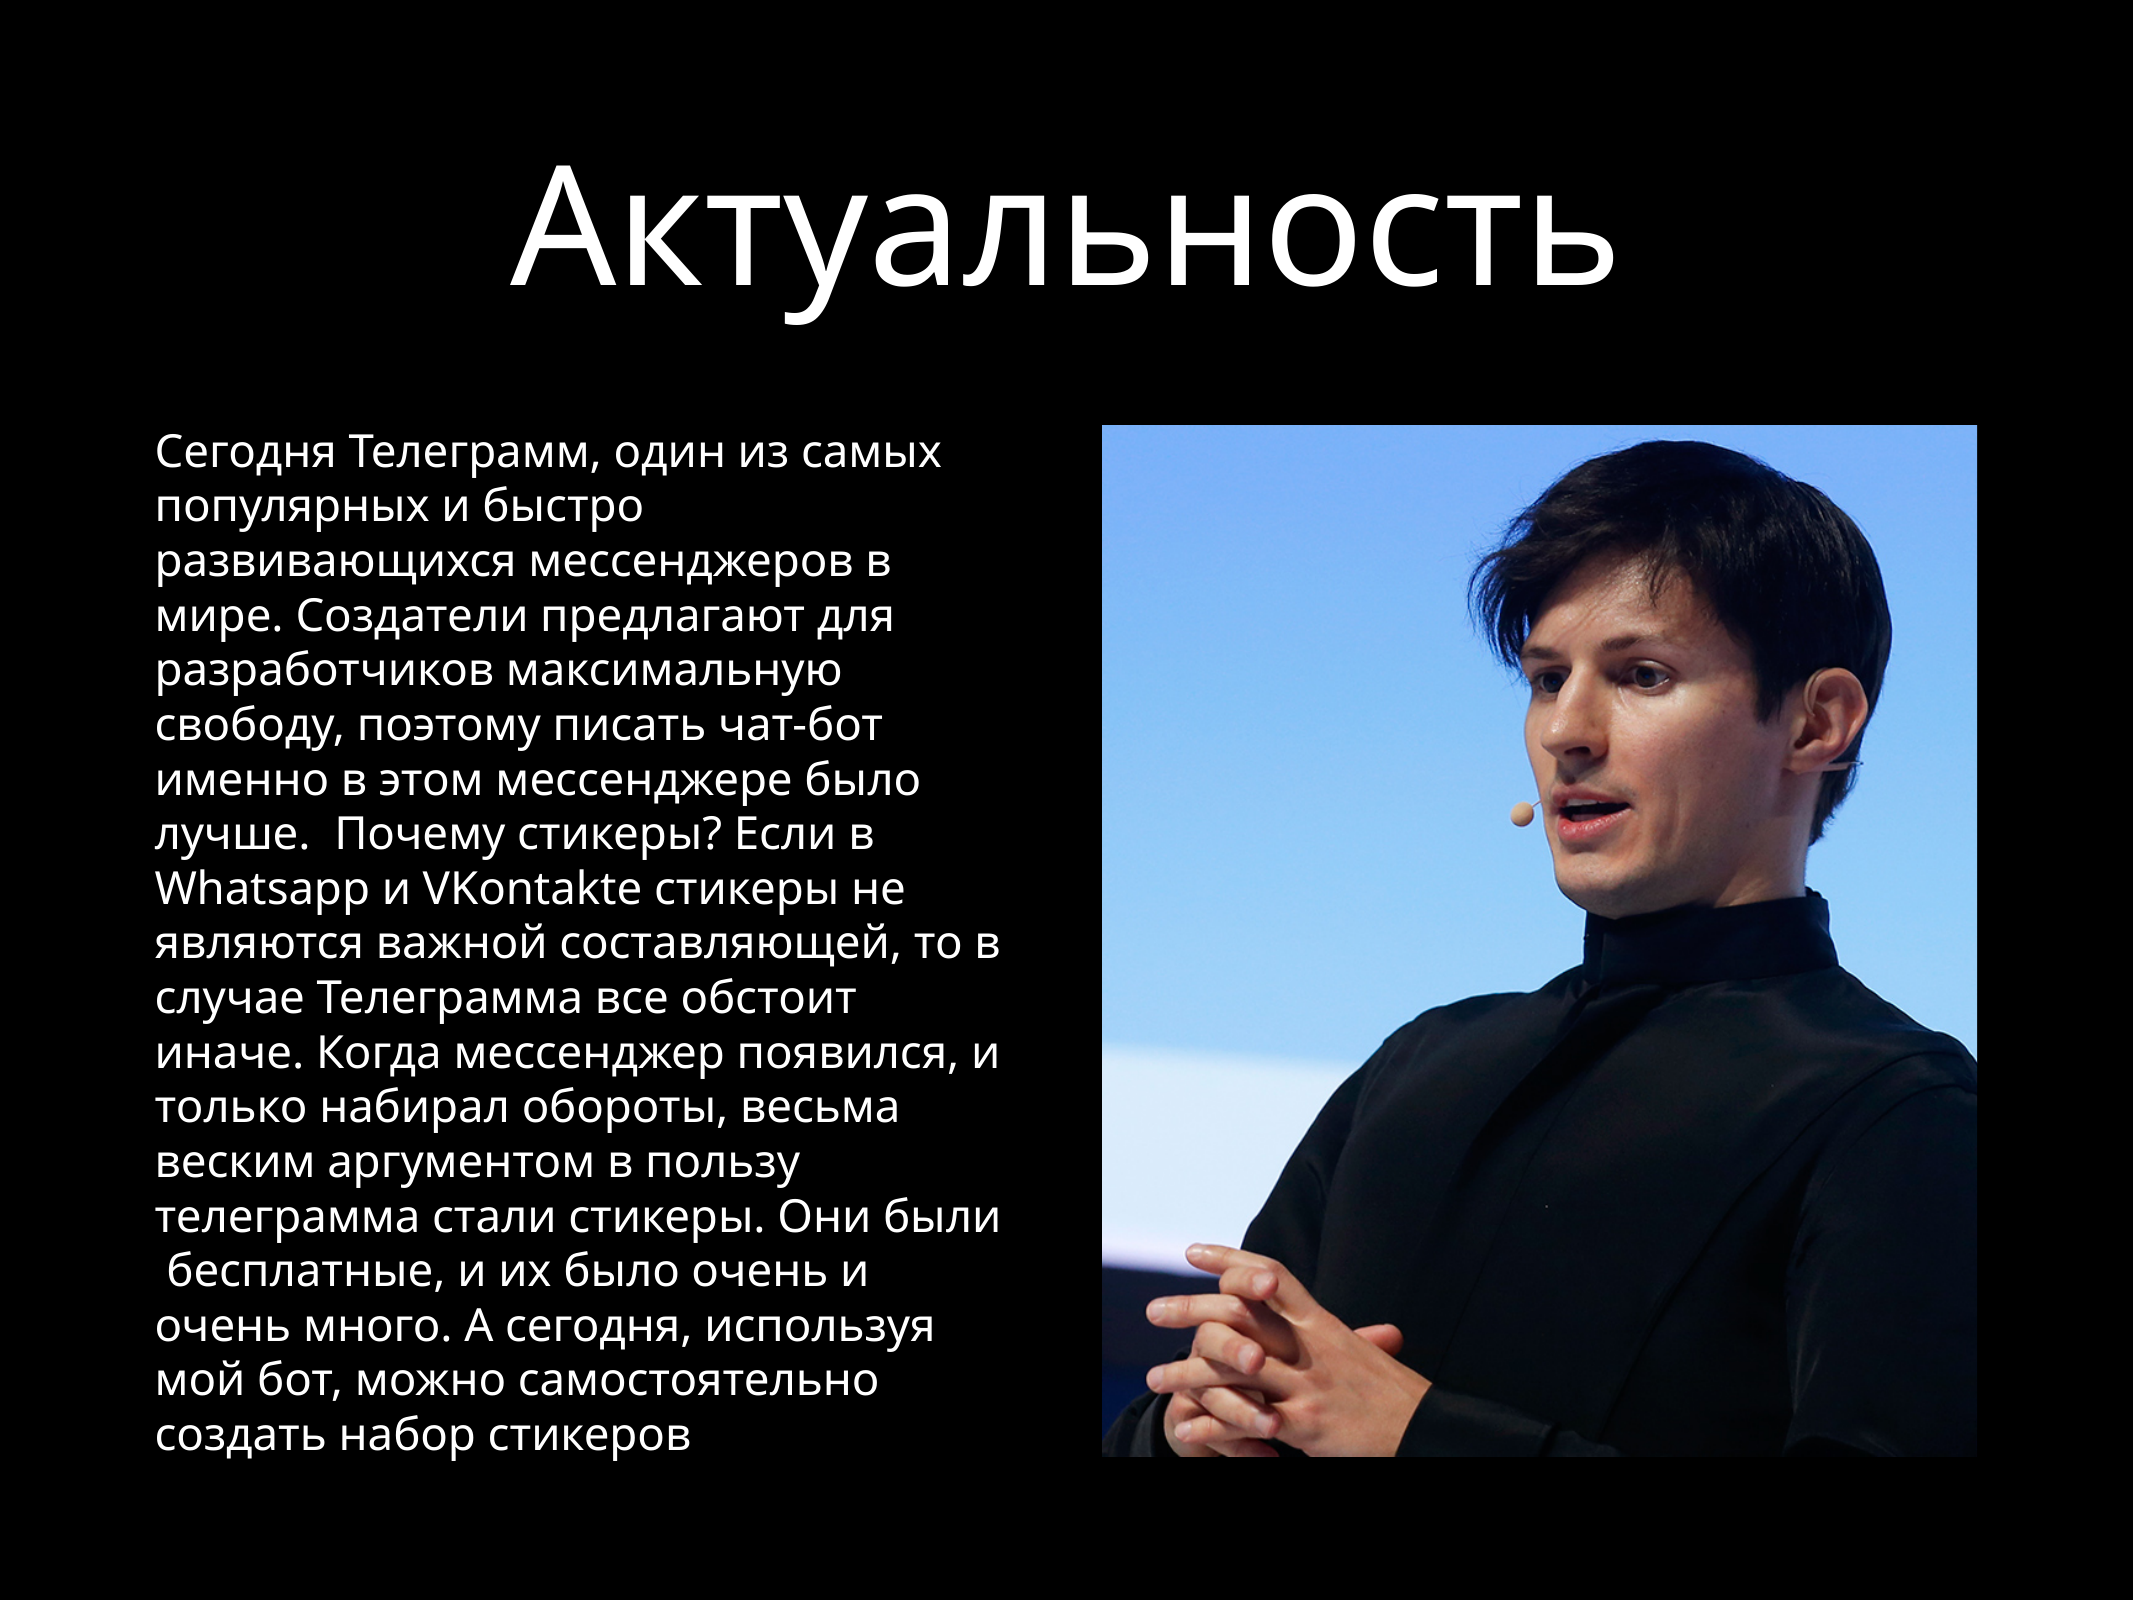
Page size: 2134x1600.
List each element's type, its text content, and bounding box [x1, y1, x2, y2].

title Актуальность [155, 41, 1978, 397]
list Сегодня Телеграмм, один из самых популярных и быстро развивающихся мессенджеров в мире. Создатели предлагают для разработчиков максимальную свободу, поэтому писать чат-бот именно в этом мессенджере было лучше. Почему стикеры? Если в Whatsapp и VKontakte стикеры не являются важной составляющей, то в случае Телеграмма все обстоит иначе. Когда мессенджер появился, и только набирал обороты, весьма веским аргументом в пользу телеграмма стали стикеры. Они были бесплатные, и их было очень и очень много. А сегодня, используя мой бот, можно самостоятельно создать набор стикеров [145, 424, 1022, 1457]
picture [1101, 424, 1978, 1457]
